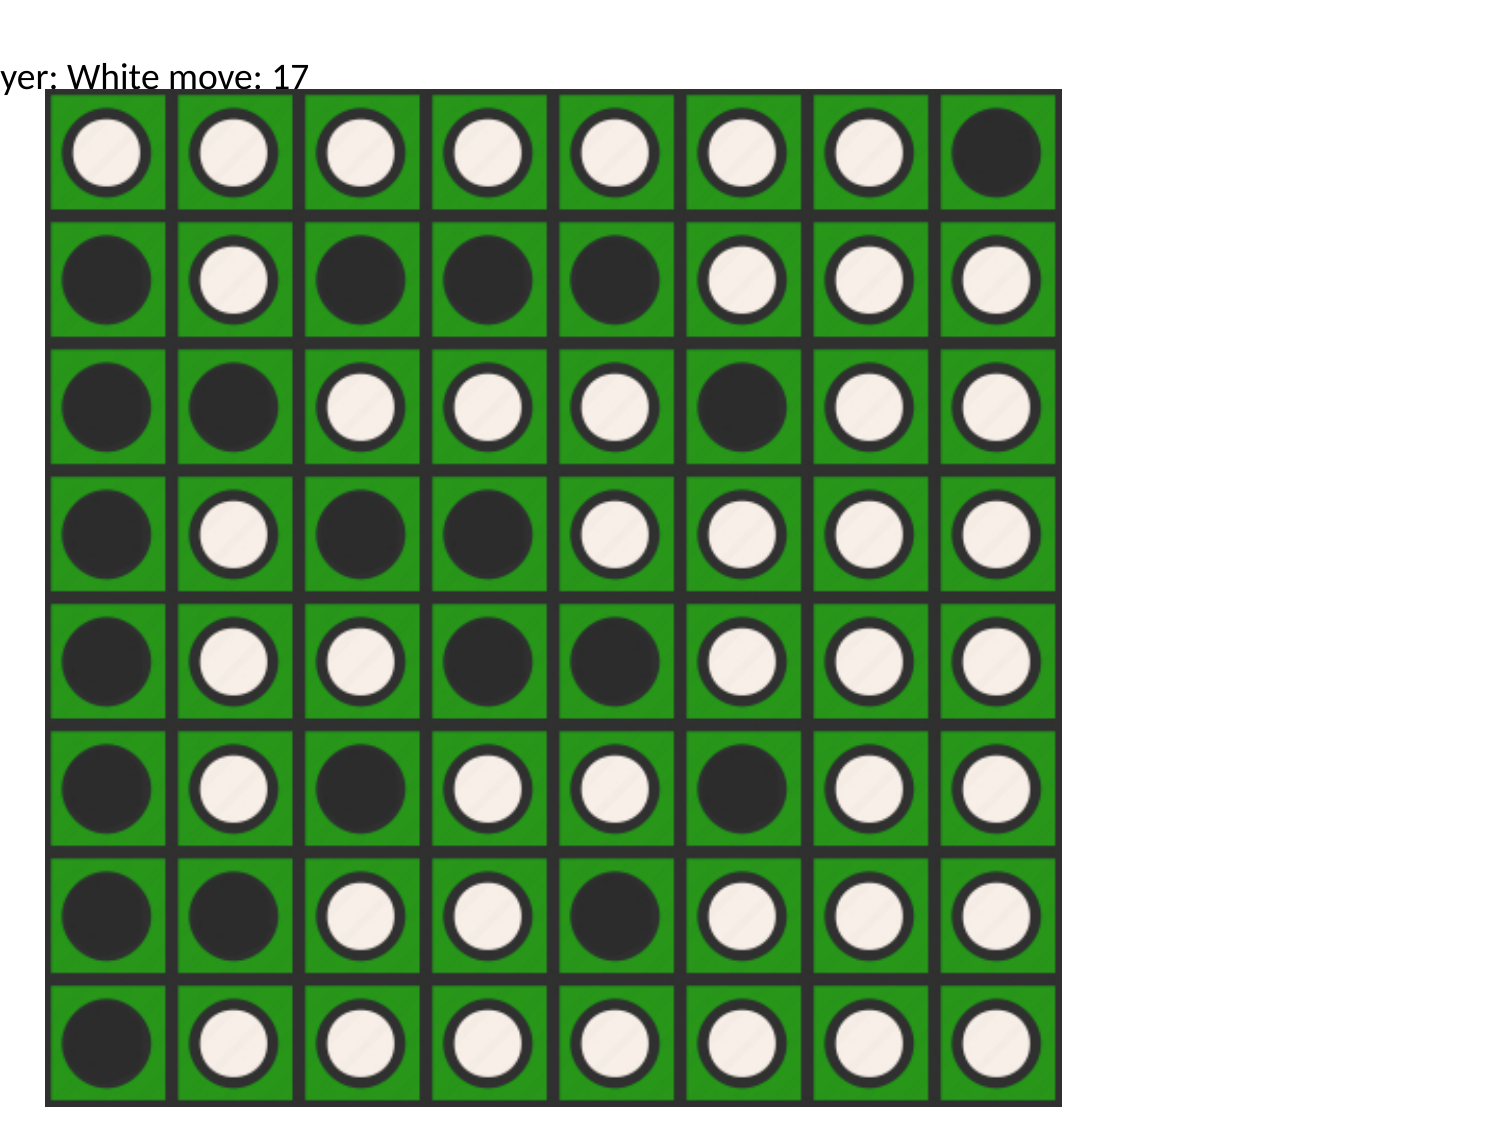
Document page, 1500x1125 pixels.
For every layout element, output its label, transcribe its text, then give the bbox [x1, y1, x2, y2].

picture [44, 89, 1062, 1107]
text_box turn: 60 player: White move: 17 [0, 44, 325, 105]
